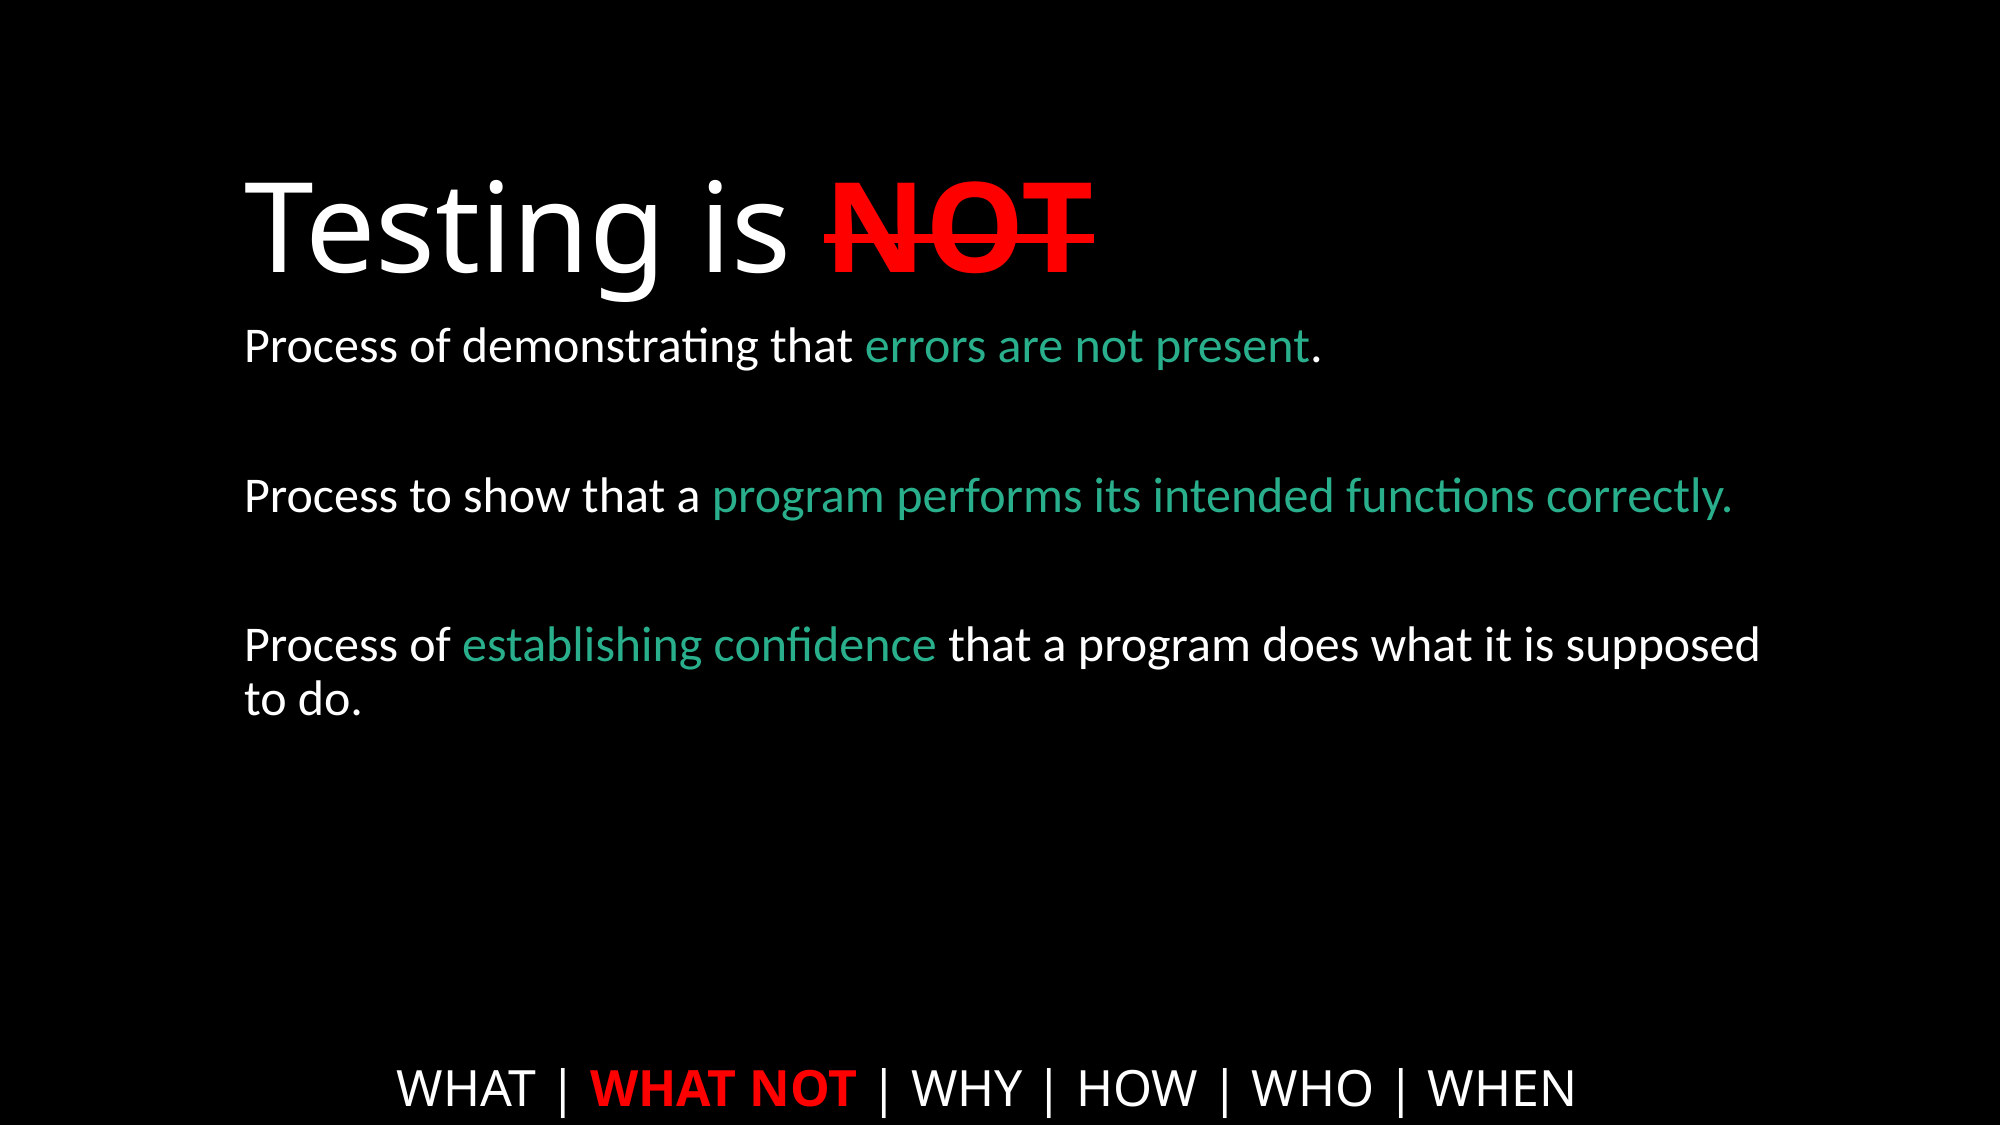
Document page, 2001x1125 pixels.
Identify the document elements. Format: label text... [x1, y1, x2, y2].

text_box WHAT | WHAT NOT | WHY | HOW | WHO | WHEN [0, 1034, 2000, 1125]
title Testing is not [229, 149, 1730, 307]
subtitle Process of demonstrating that errors are not present. Process to show that a program performs its intended functions correctly. Process of establishing confidence that a program does what it is supposed to do. [229, 311, 1782, 865]
